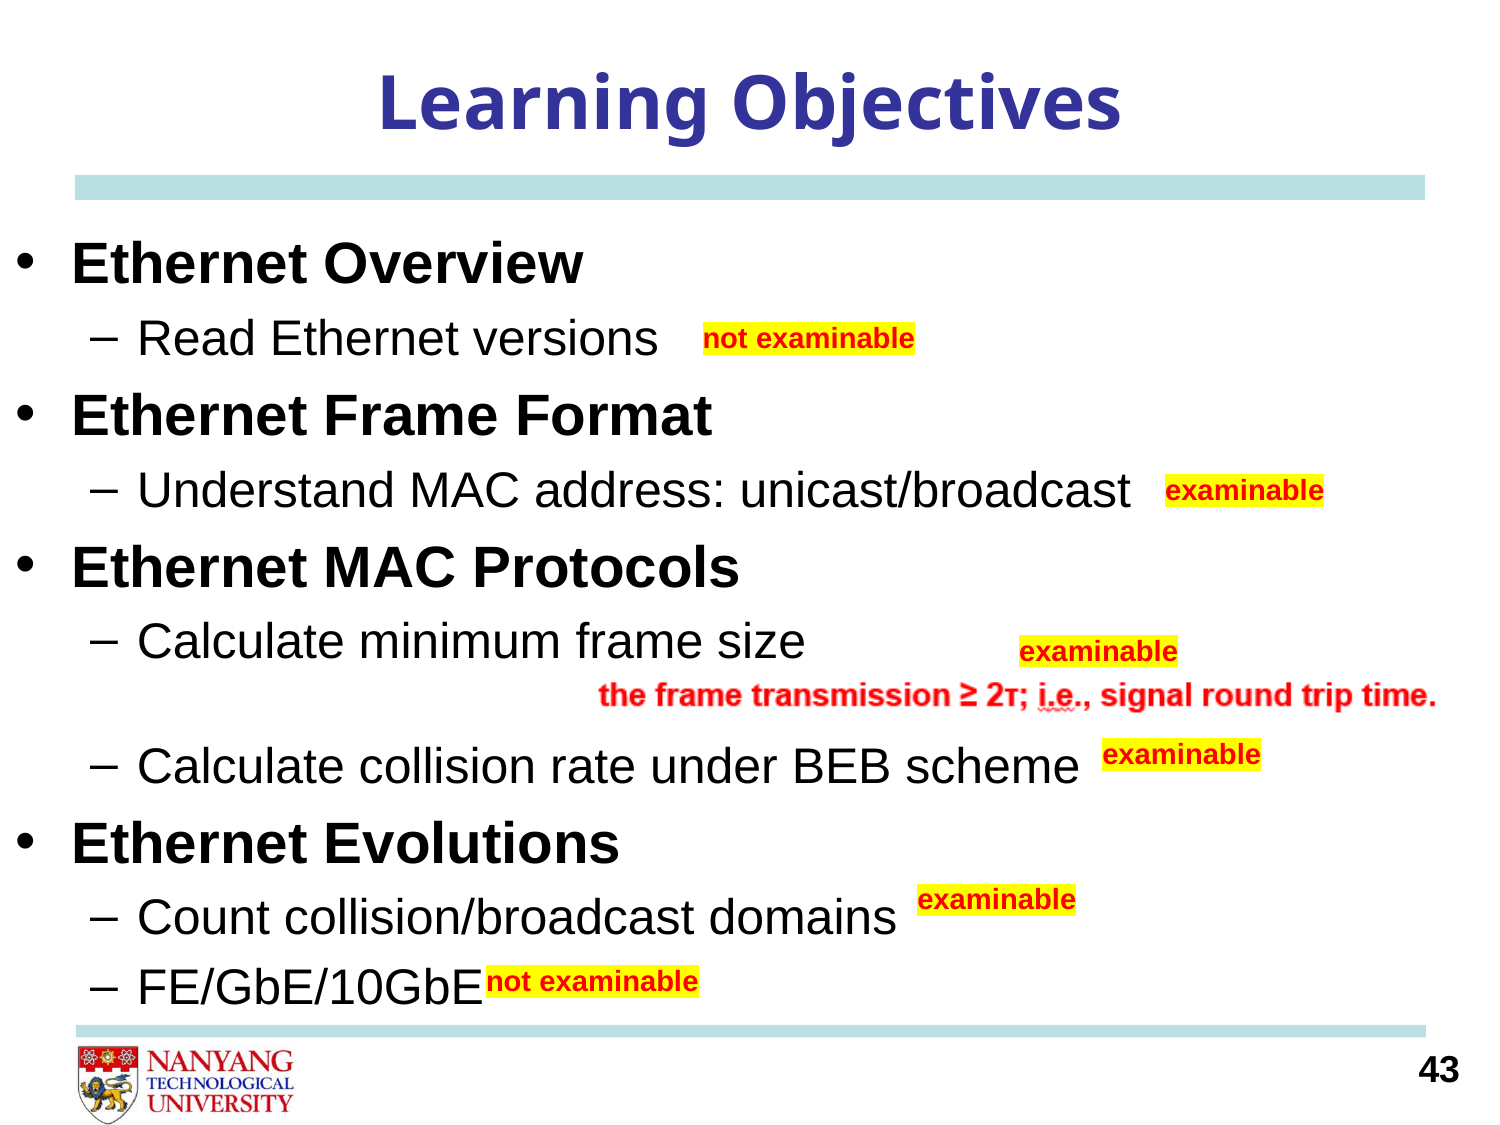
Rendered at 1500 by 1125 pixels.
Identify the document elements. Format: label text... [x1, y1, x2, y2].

slide_number 43 [1374, 1037, 1475, 1100]
picture [75, 1045, 296, 1125]
text_box examinable [1087, 737, 1334, 778]
text_box examinable [902, 873, 1149, 924]
text_box examinable [1150, 463, 1397, 514]
text_box not examinable [687, 312, 934, 362]
picture [593, 673, 1457, 728]
list Ethernet Overview Read Ethernet versions Ethernet Frame Format Understand MAC address: unicast/broadcast Ethernet MAC Protocols Calculate minimum frame size Calculate collision rate under BEB scheme Ethernet Evolutions Count collision/broadcast domains FE/GbE/10GbE [0, 217, 1350, 1043]
text_box examinable [1004, 624, 1251, 672]
text_box not examinable [471, 954, 717, 1005]
title Learning Objectives [75, 24, 1425, 175]
